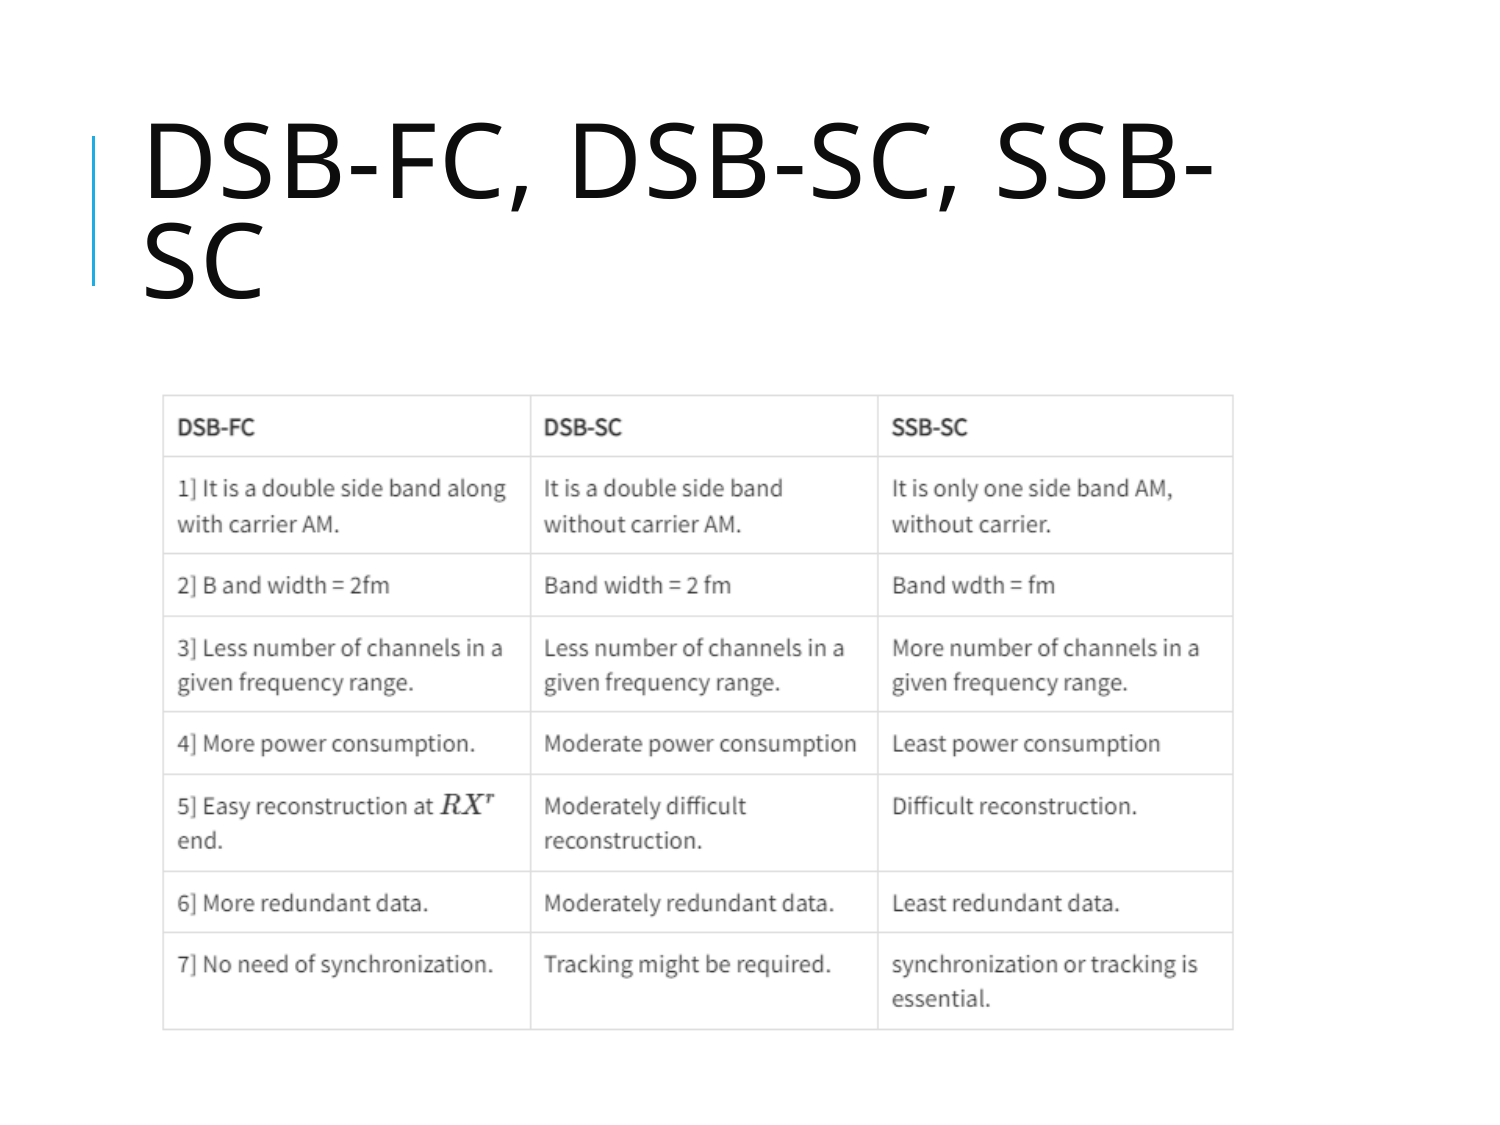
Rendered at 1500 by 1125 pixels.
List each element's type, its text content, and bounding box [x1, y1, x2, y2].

title DSB-FC, DSB-SC, SSB-SC [126, 96, 1322, 342]
picture [147, 373, 1271, 1054]
